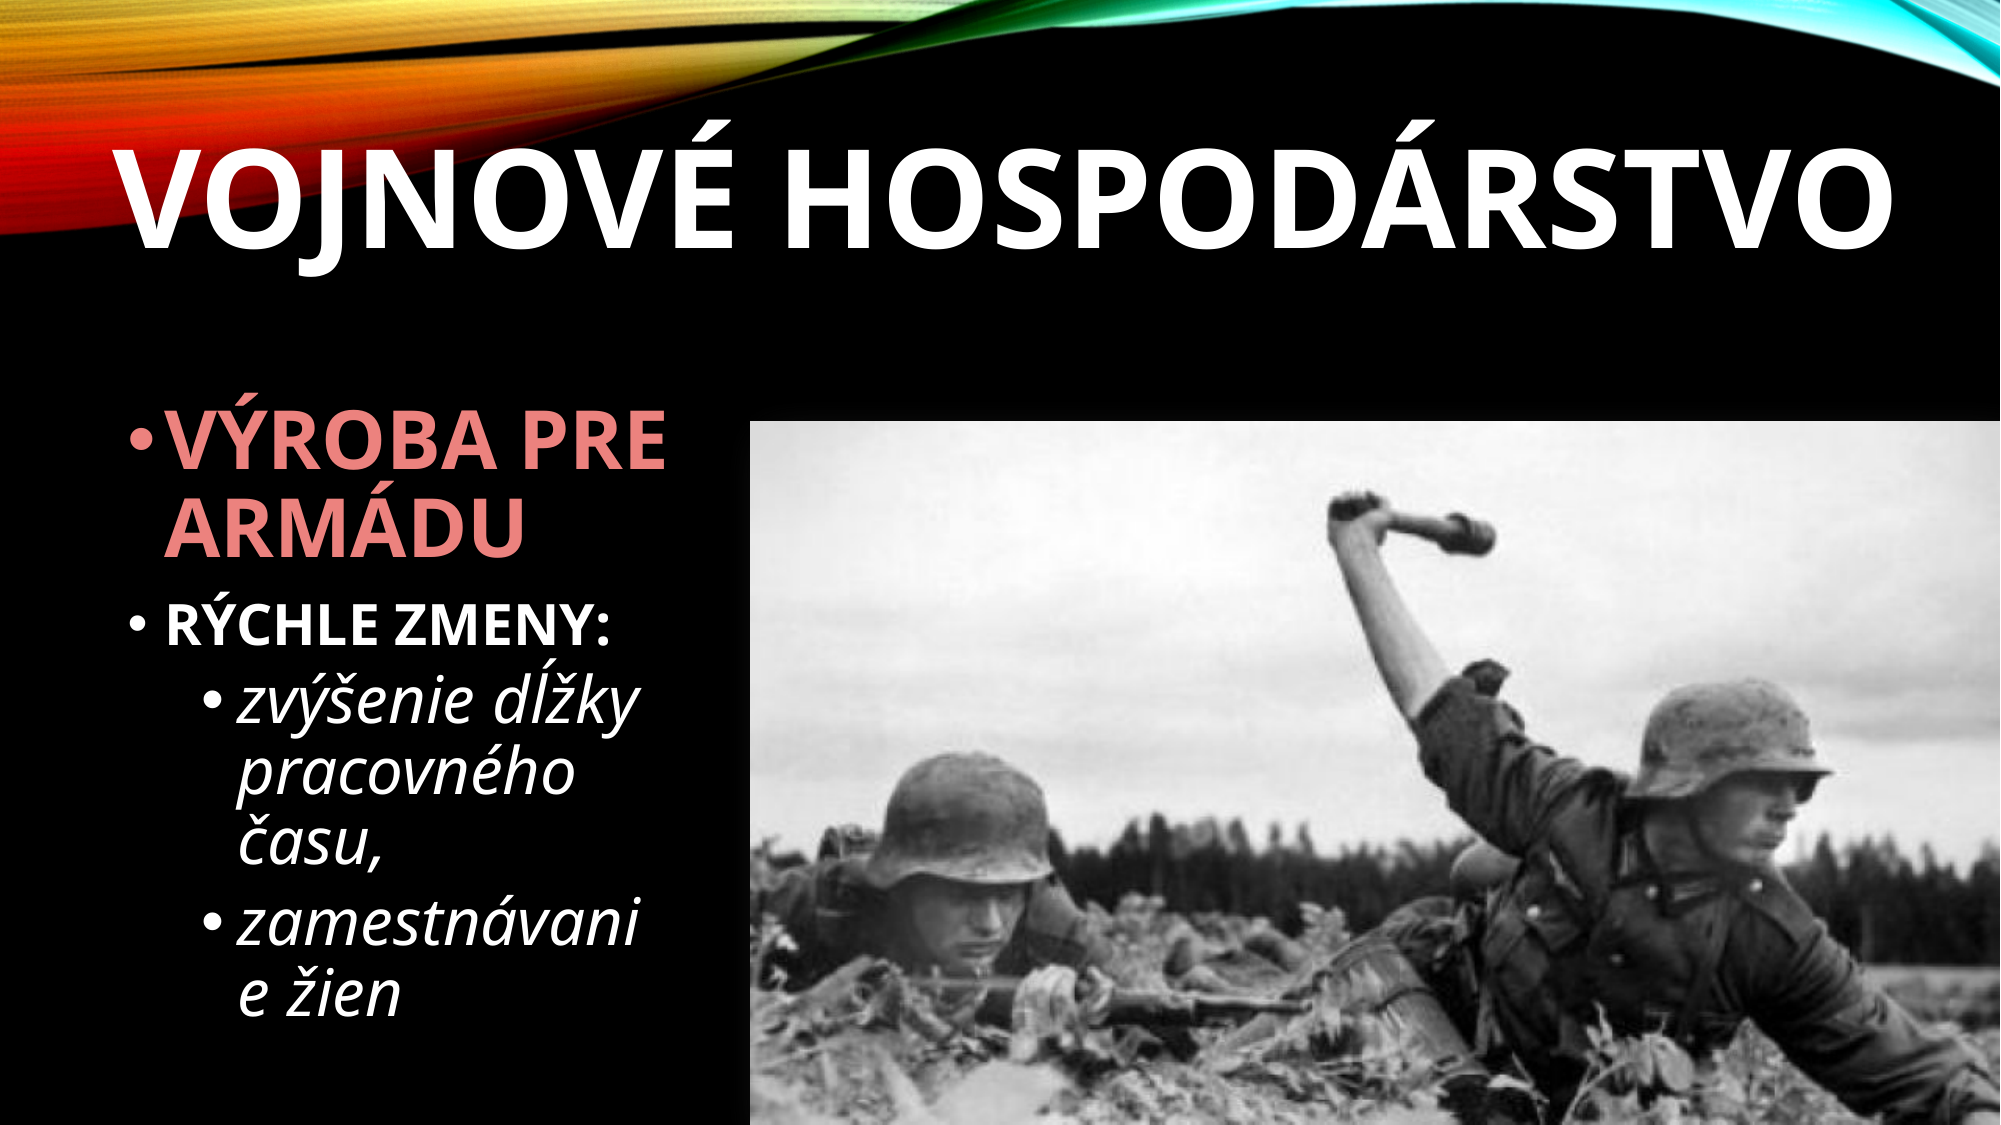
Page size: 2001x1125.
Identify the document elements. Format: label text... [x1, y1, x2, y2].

picture [0, 0, 2000, 237]
picture [749, 421, 2000, 1125]
title Vojnové hospodárstvo [63, 172, 1949, 385]
list VÝROBA PRE ARMÁDU RÝCHLE ZMENY: zvýšenie dĺžky pracovného času, zamestnávanie žien [112, 302, 686, 1125]
